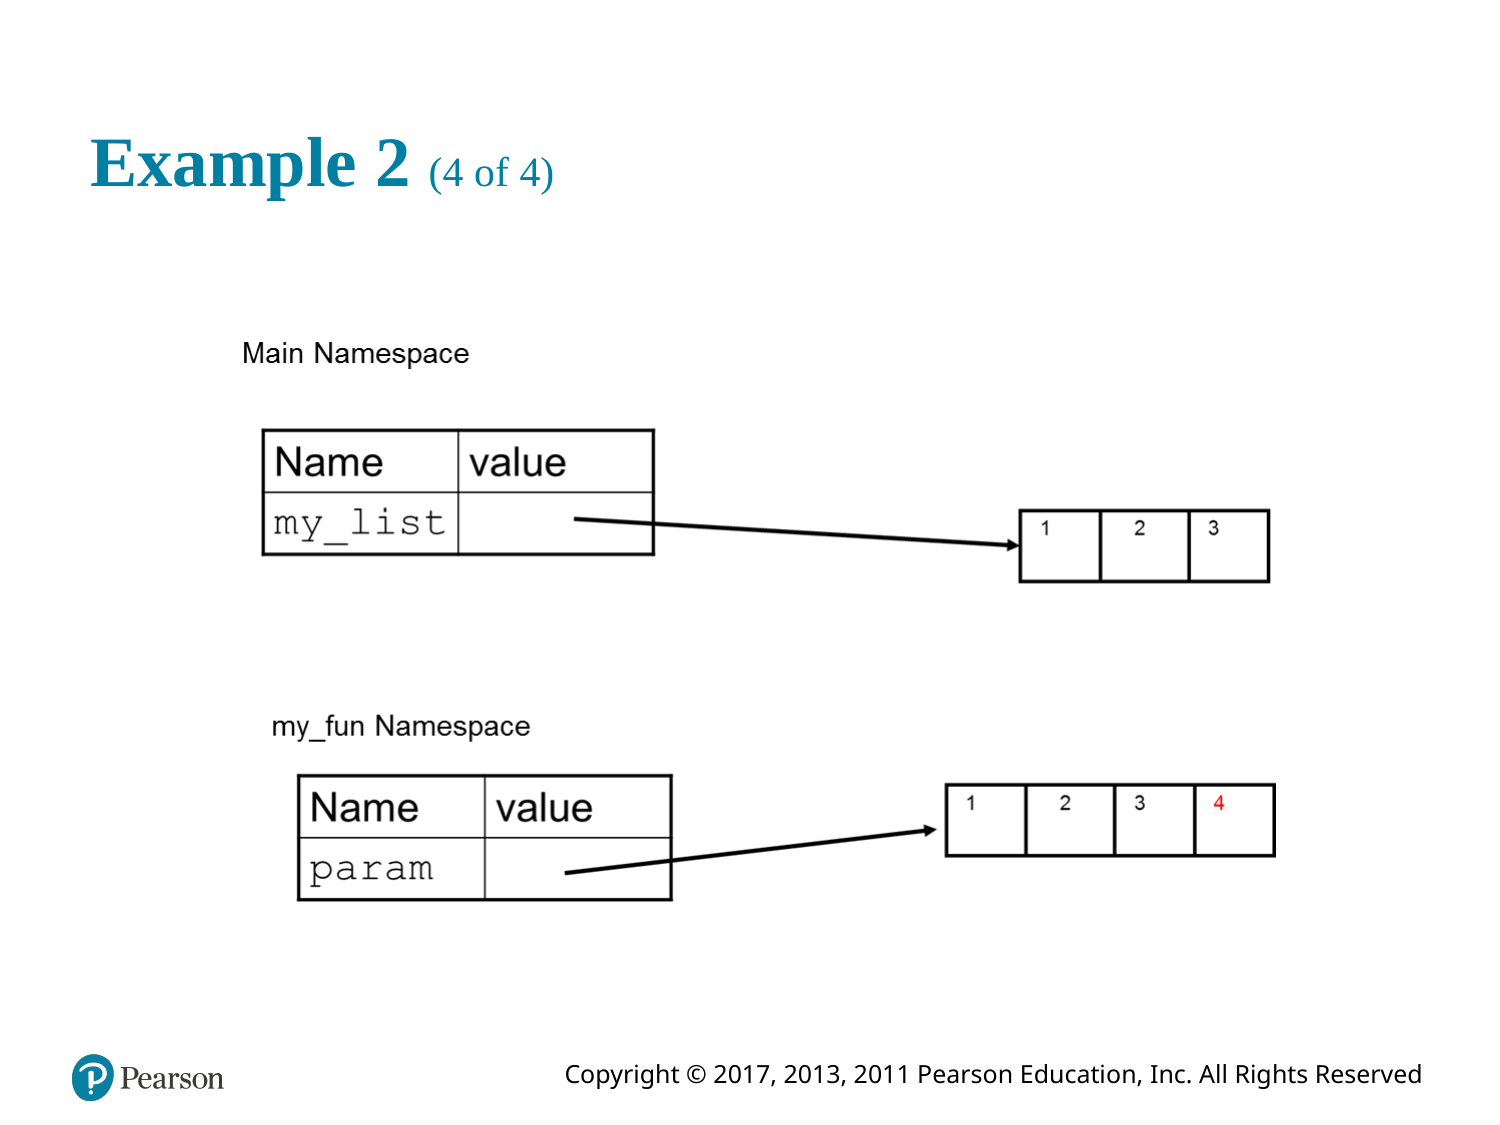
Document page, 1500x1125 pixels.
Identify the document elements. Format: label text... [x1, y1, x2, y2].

picture [80, 1063, 106, 1088]
title Example 2 (4 of 4) [75, 35, 1425, 216]
picture [98, 1054, 224, 1101]
picture [72, 1054, 88, 1070]
picture [224, 325, 1276, 917]
picture [72, 1087, 83, 1101]
